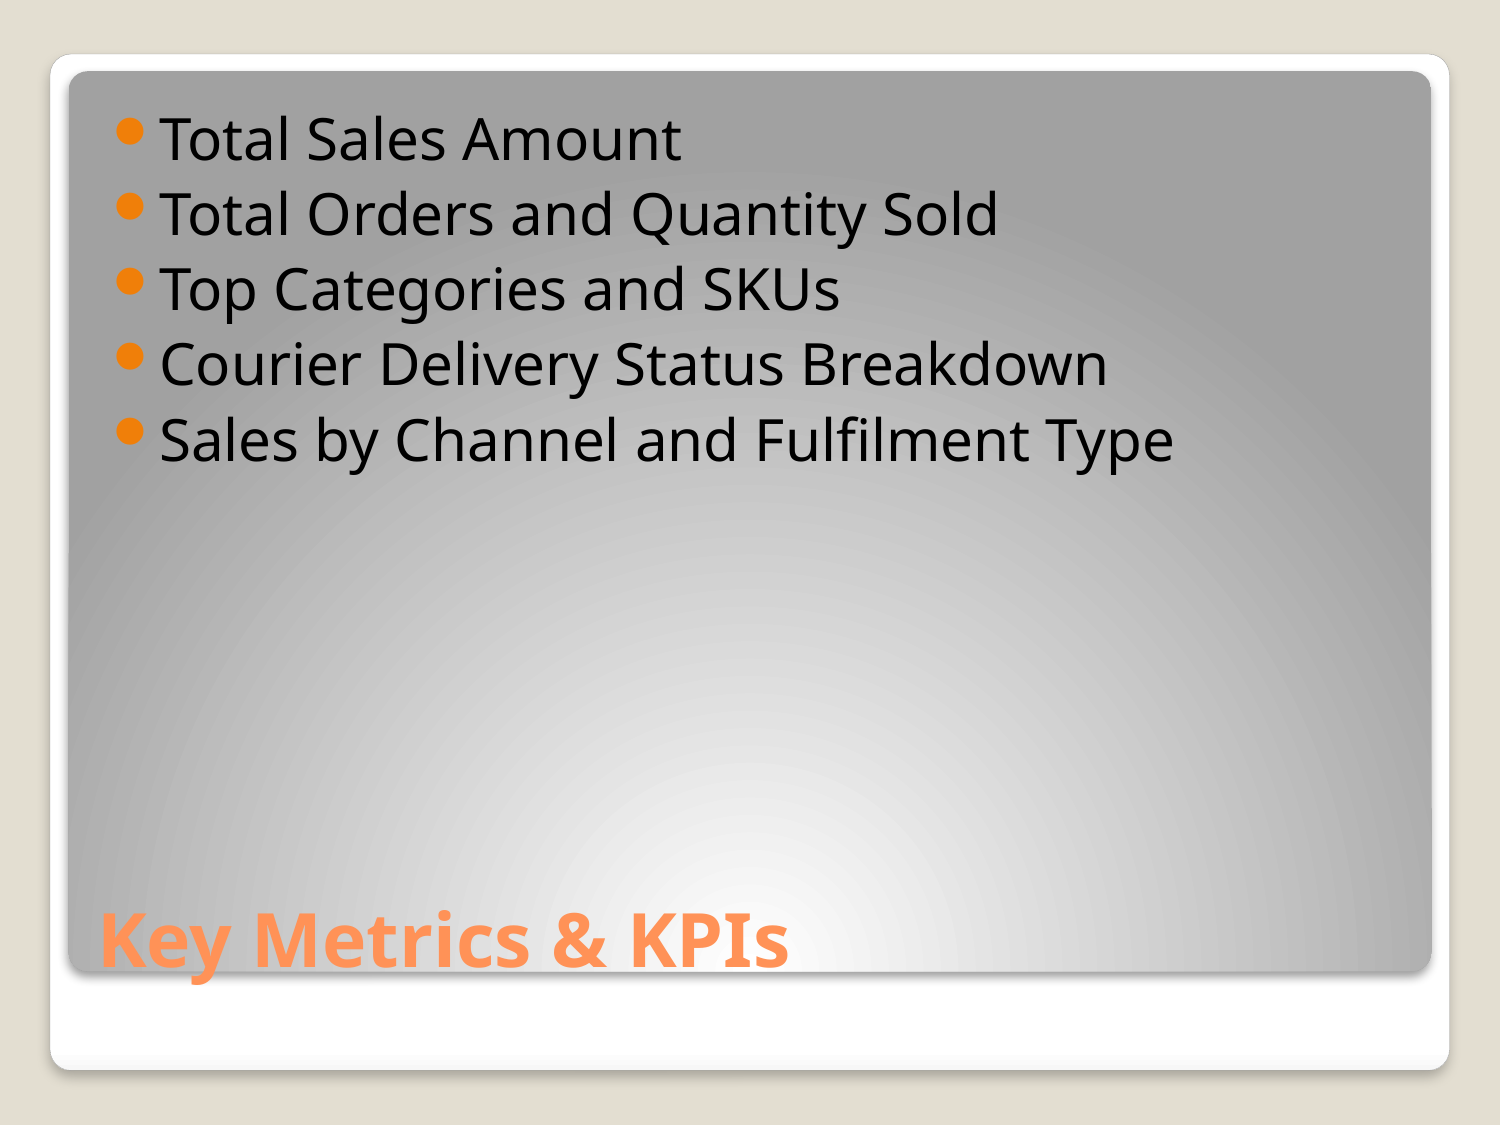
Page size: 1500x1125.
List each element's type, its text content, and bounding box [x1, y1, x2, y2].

title Key Metrics & KPIs [82, 817, 1425, 990]
list Total Sales Amount Total Orders and Quantity Sold Top Categories and SKUs Courier Delivery Status Breakdown Sales by Channel and Fulfilment Type [82, 86, 1425, 774]
